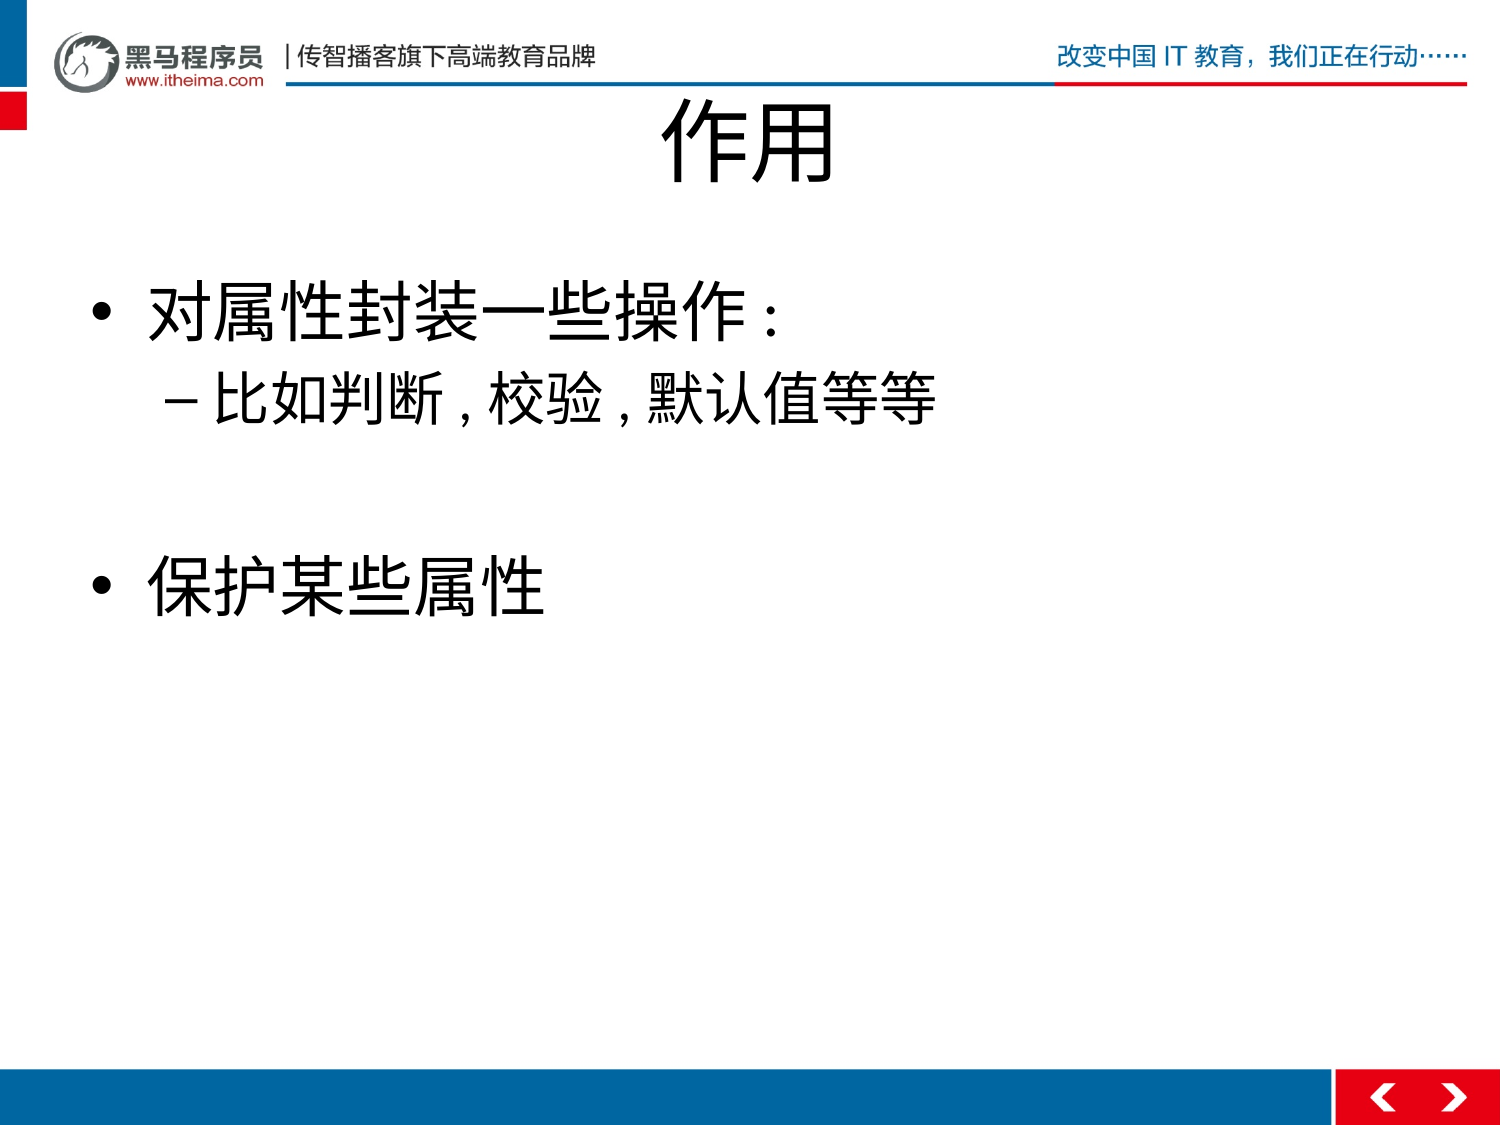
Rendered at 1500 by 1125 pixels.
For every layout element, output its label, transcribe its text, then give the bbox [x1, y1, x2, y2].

picture [0, 0, 1500, 1125]
title 作用 [75, 45, 1425, 233]
list 对属性封装一些操作: 比如判断,校验,默认值等等 保护某些属性 [75, 262, 1425, 1005]
